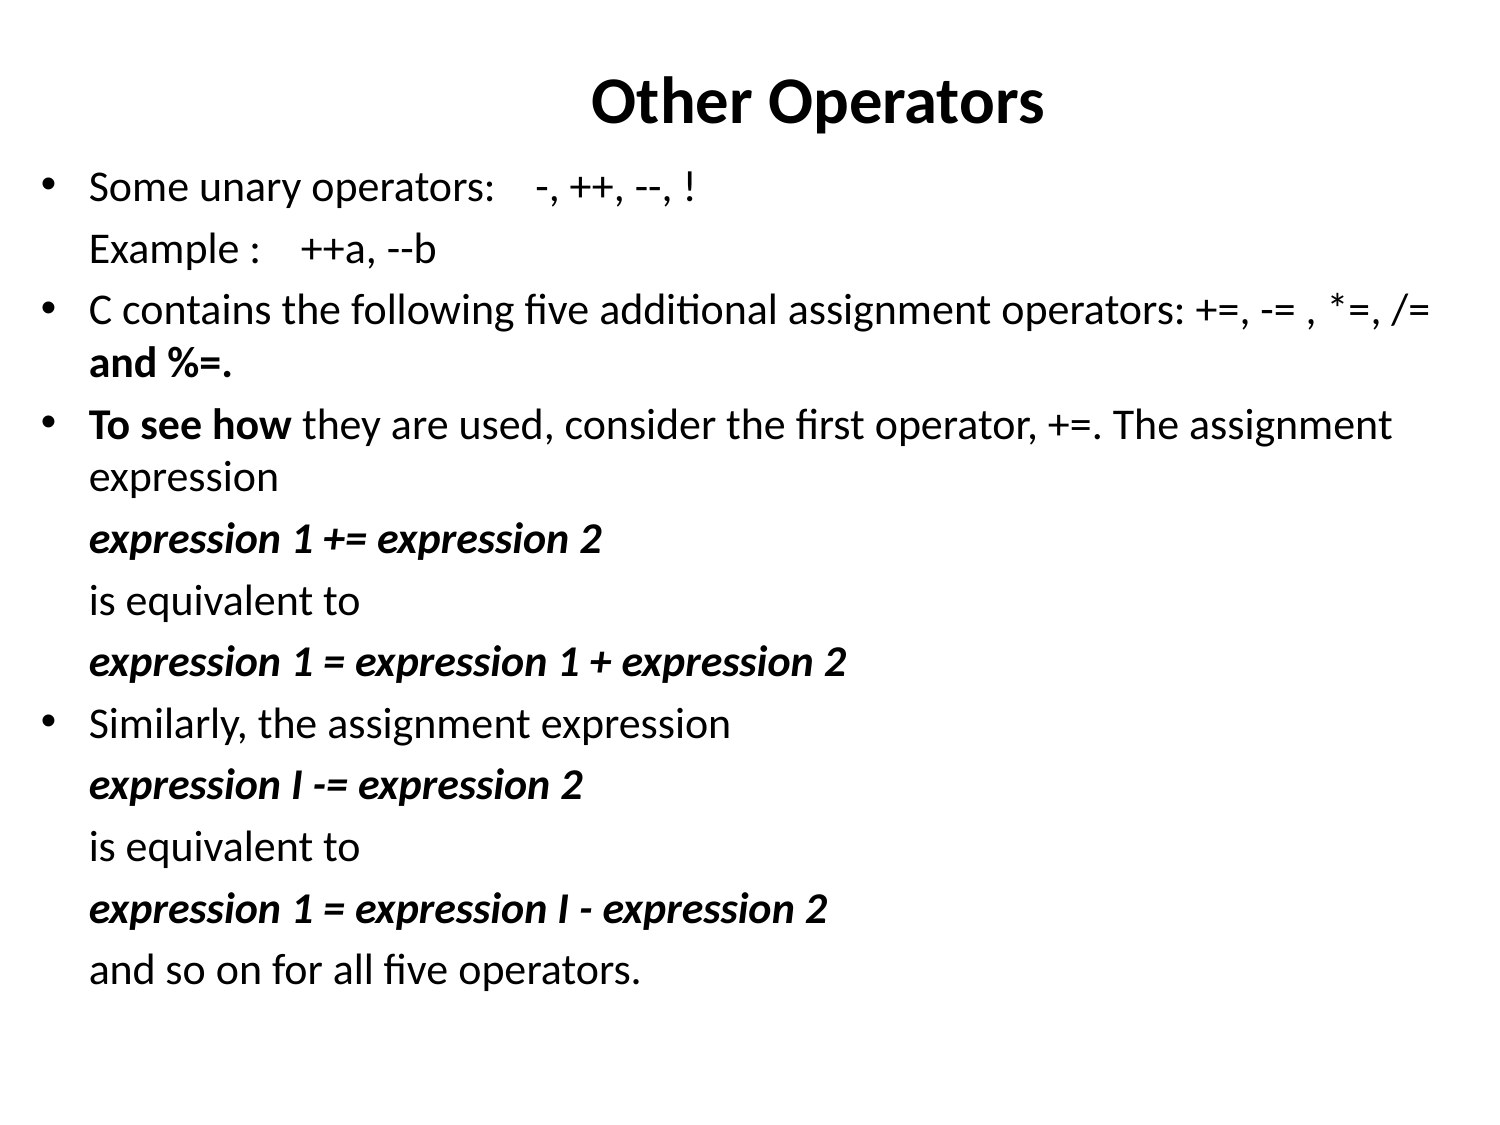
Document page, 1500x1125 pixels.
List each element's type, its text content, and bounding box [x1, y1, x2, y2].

text_box Other Operators [350, 49, 1288, 145]
list Some unary operators: -, ++, --, ! Example : ++a, --b C contains the following five additional assignment operators: +=, -= , *=, /= and %=. To see how they are used, consider the first operator, +=. The assignment expression expression 1 += expression 2 is equivalent to expression 1 = expression 1 + expression 2 Similarly, the assignment expression expression I -= expression 2 is equivalent to expression 1 = expression I - expression 2 and so on for all five operators. [25, 149, 1476, 1005]
